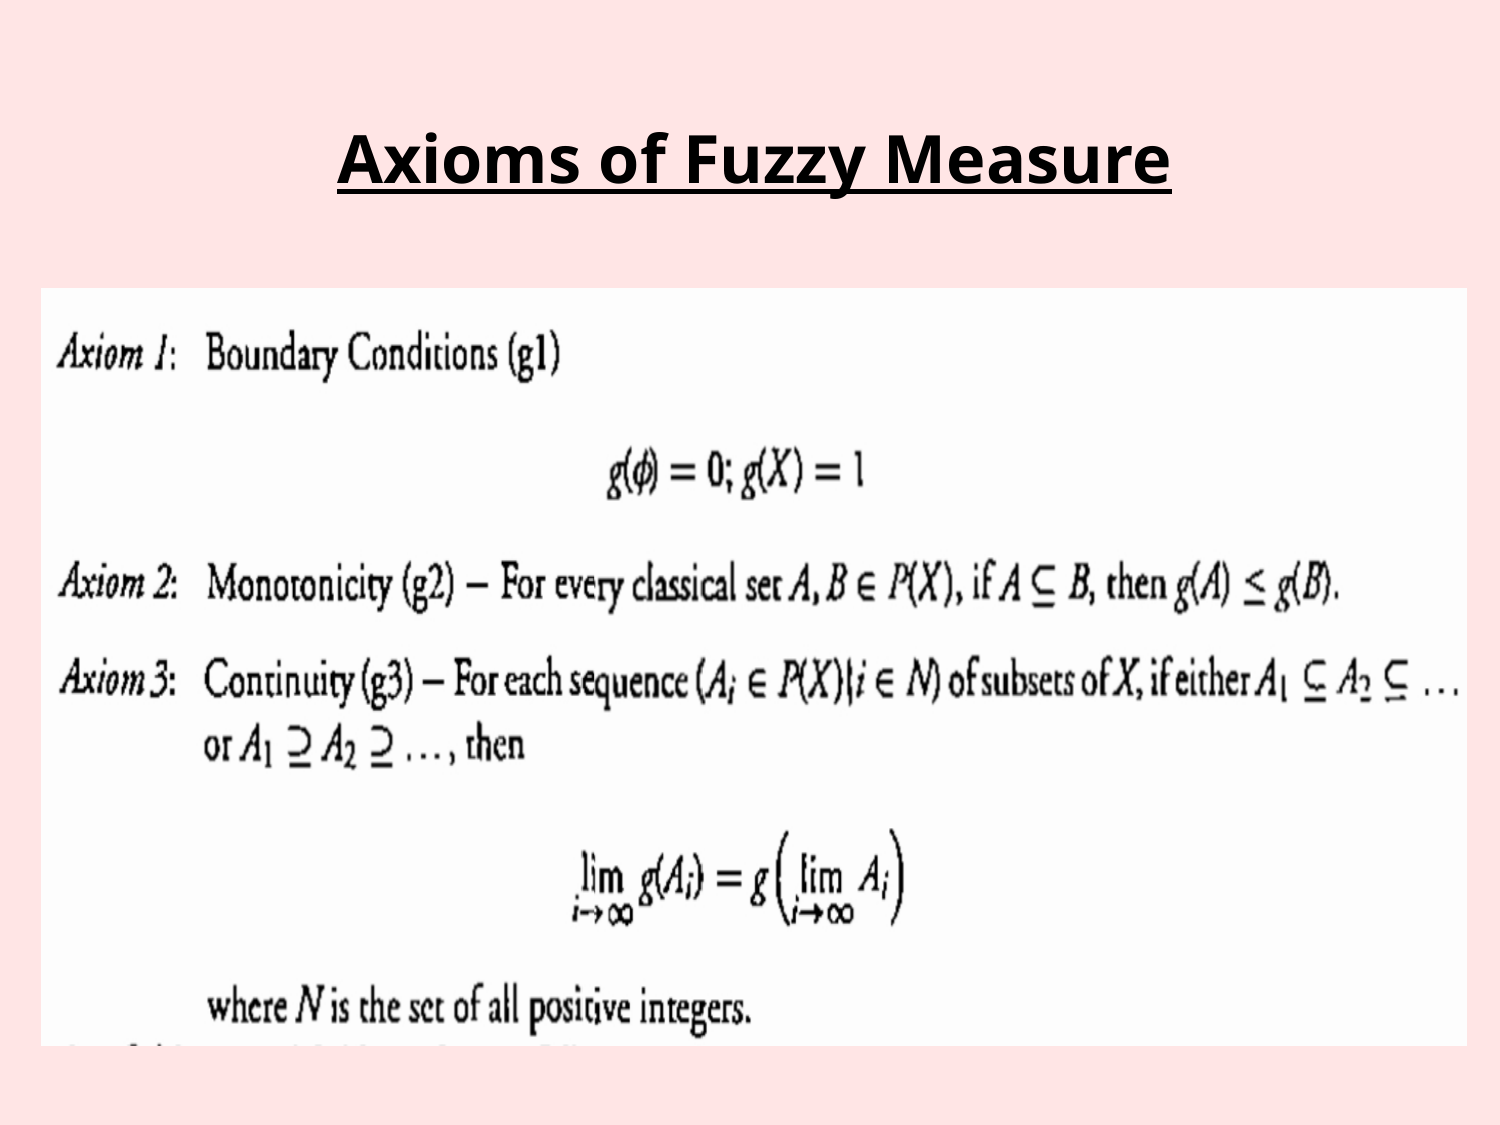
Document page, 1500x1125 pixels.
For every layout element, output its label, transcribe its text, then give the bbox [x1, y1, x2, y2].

picture [41, 288, 1467, 1046]
title Axioms of Fuzzy Measure [103, 75, 1407, 206]
